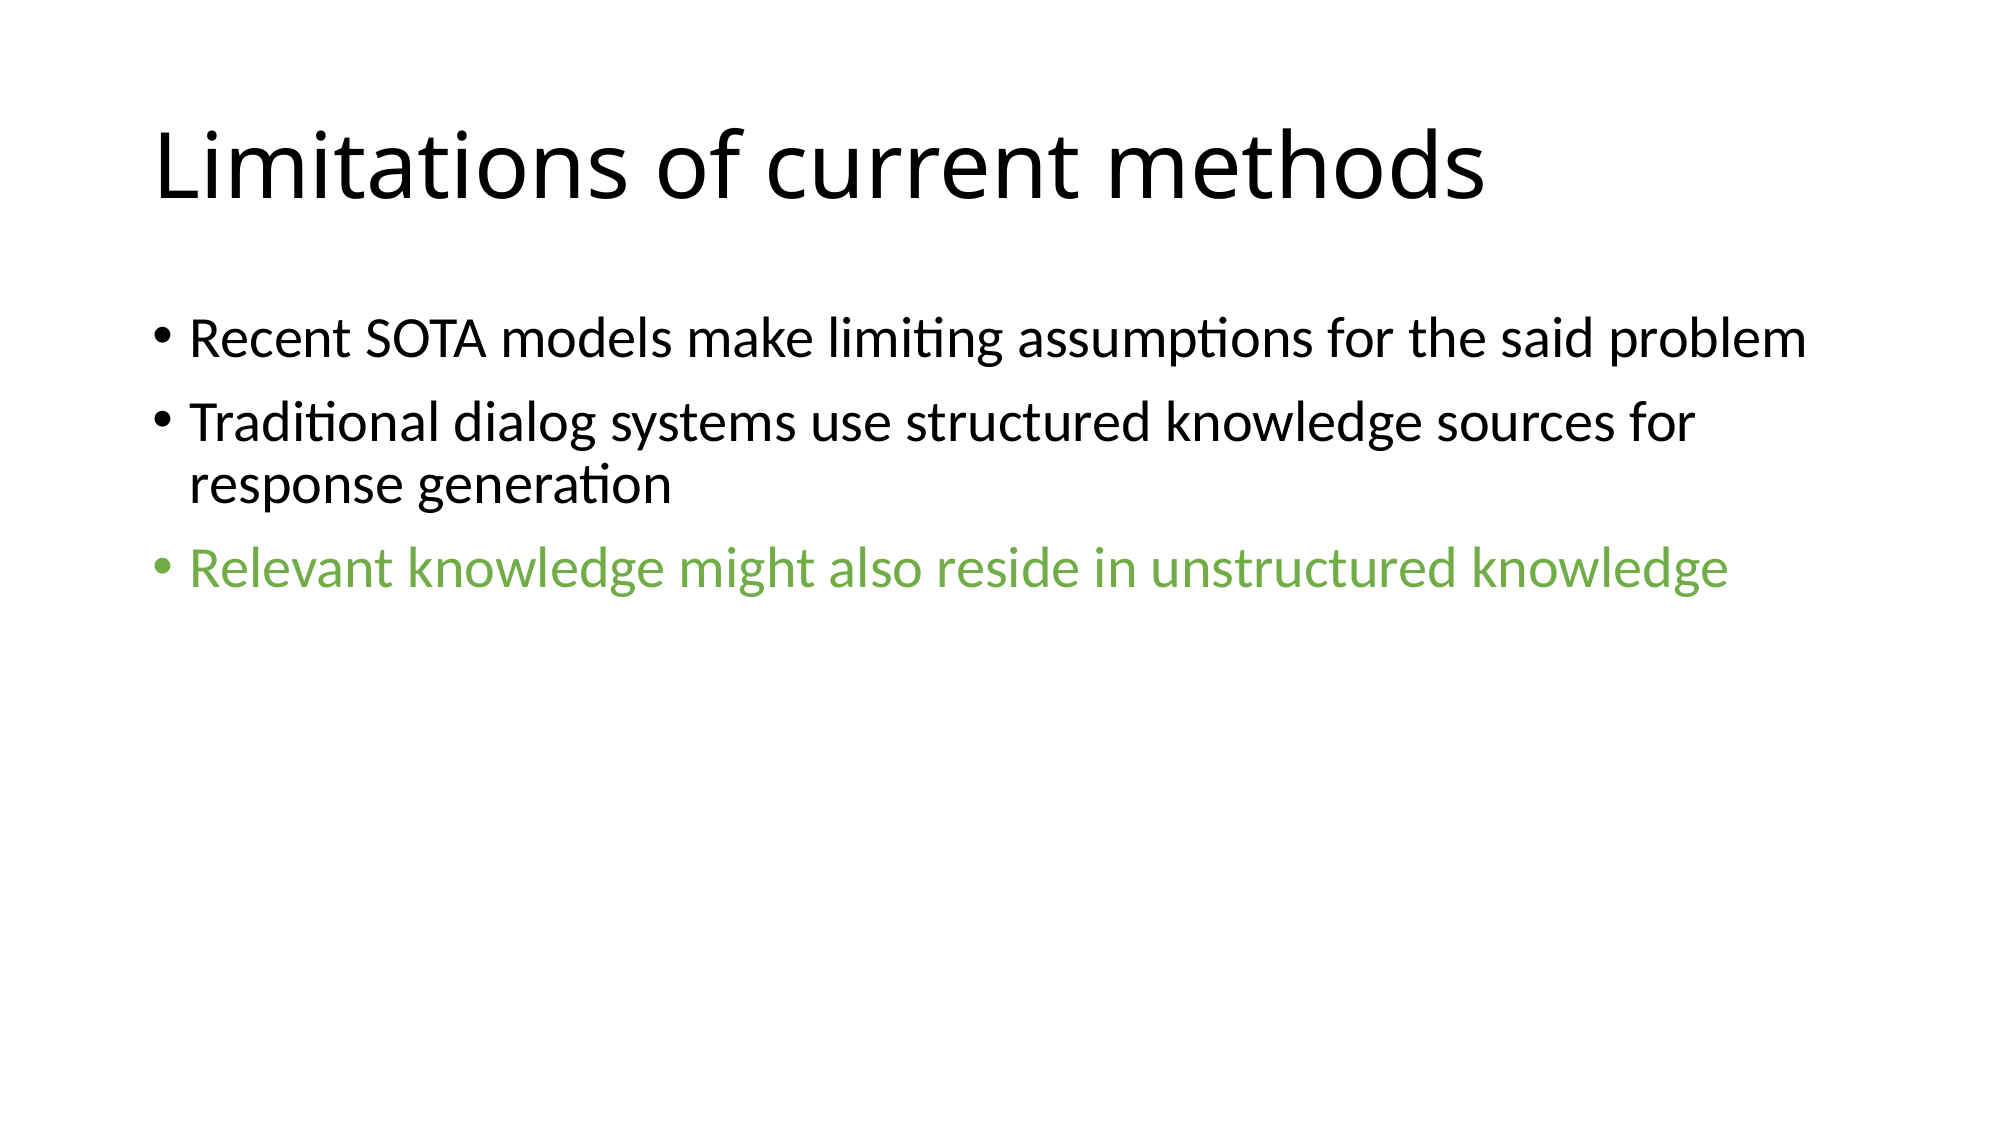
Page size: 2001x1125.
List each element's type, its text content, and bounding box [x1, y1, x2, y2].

title Limitations of current methods [137, 59, 1863, 278]
list Recent SOTA models make limiting assumptions for the said problem Traditional dialog systems use structured knowledge sources for response generation Relevant knowledge might also reside in unstructured knowledge [137, 299, 1863, 1014]
